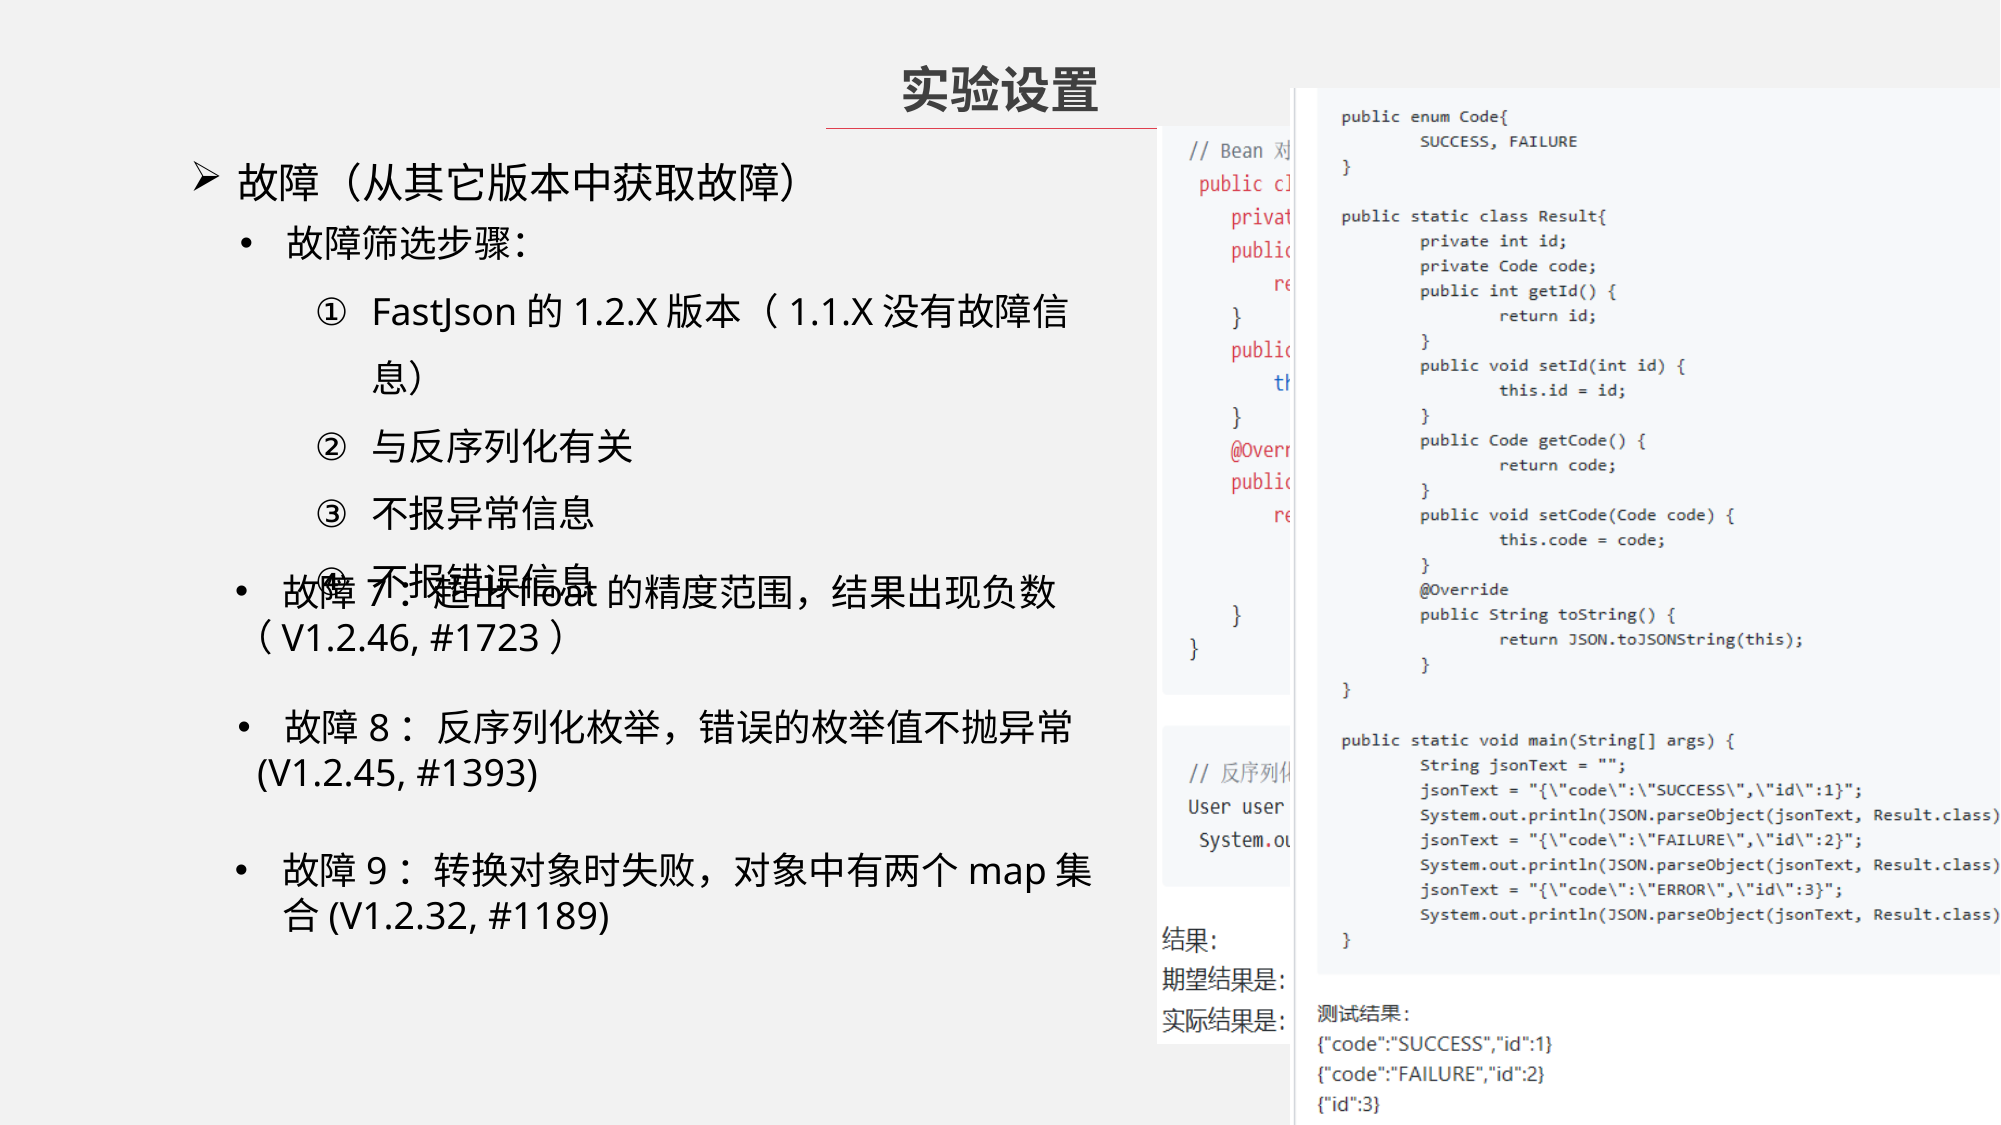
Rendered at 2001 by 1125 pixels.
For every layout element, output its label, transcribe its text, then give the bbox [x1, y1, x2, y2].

text_box 故障筛选步骤： FastJson的1.2.X版本（1.1.X没有故障信息） 与反序列化有关 不报异常信息 不报错误信息 [225, 190, 1145, 611]
text_box 故障8：反序列化枚举，错误的枚举值不抛异常 (V1.2.45, #1393) [222, 696, 1104, 801]
picture [1157, 88, 2000, 1125]
text_box 故障7：超出float的精度范围，结果出现负数 （V1.2.46, #1723） [220, 561, 1157, 666]
text_box 故障9：转换对象时失败，对象中有两个map集合(V1.2.32, #1189) [220, 839, 1140, 944]
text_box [678, 50, 1322, 129]
text_box 故障（从其它版本中获取故障） [175, 149, 1121, 215]
